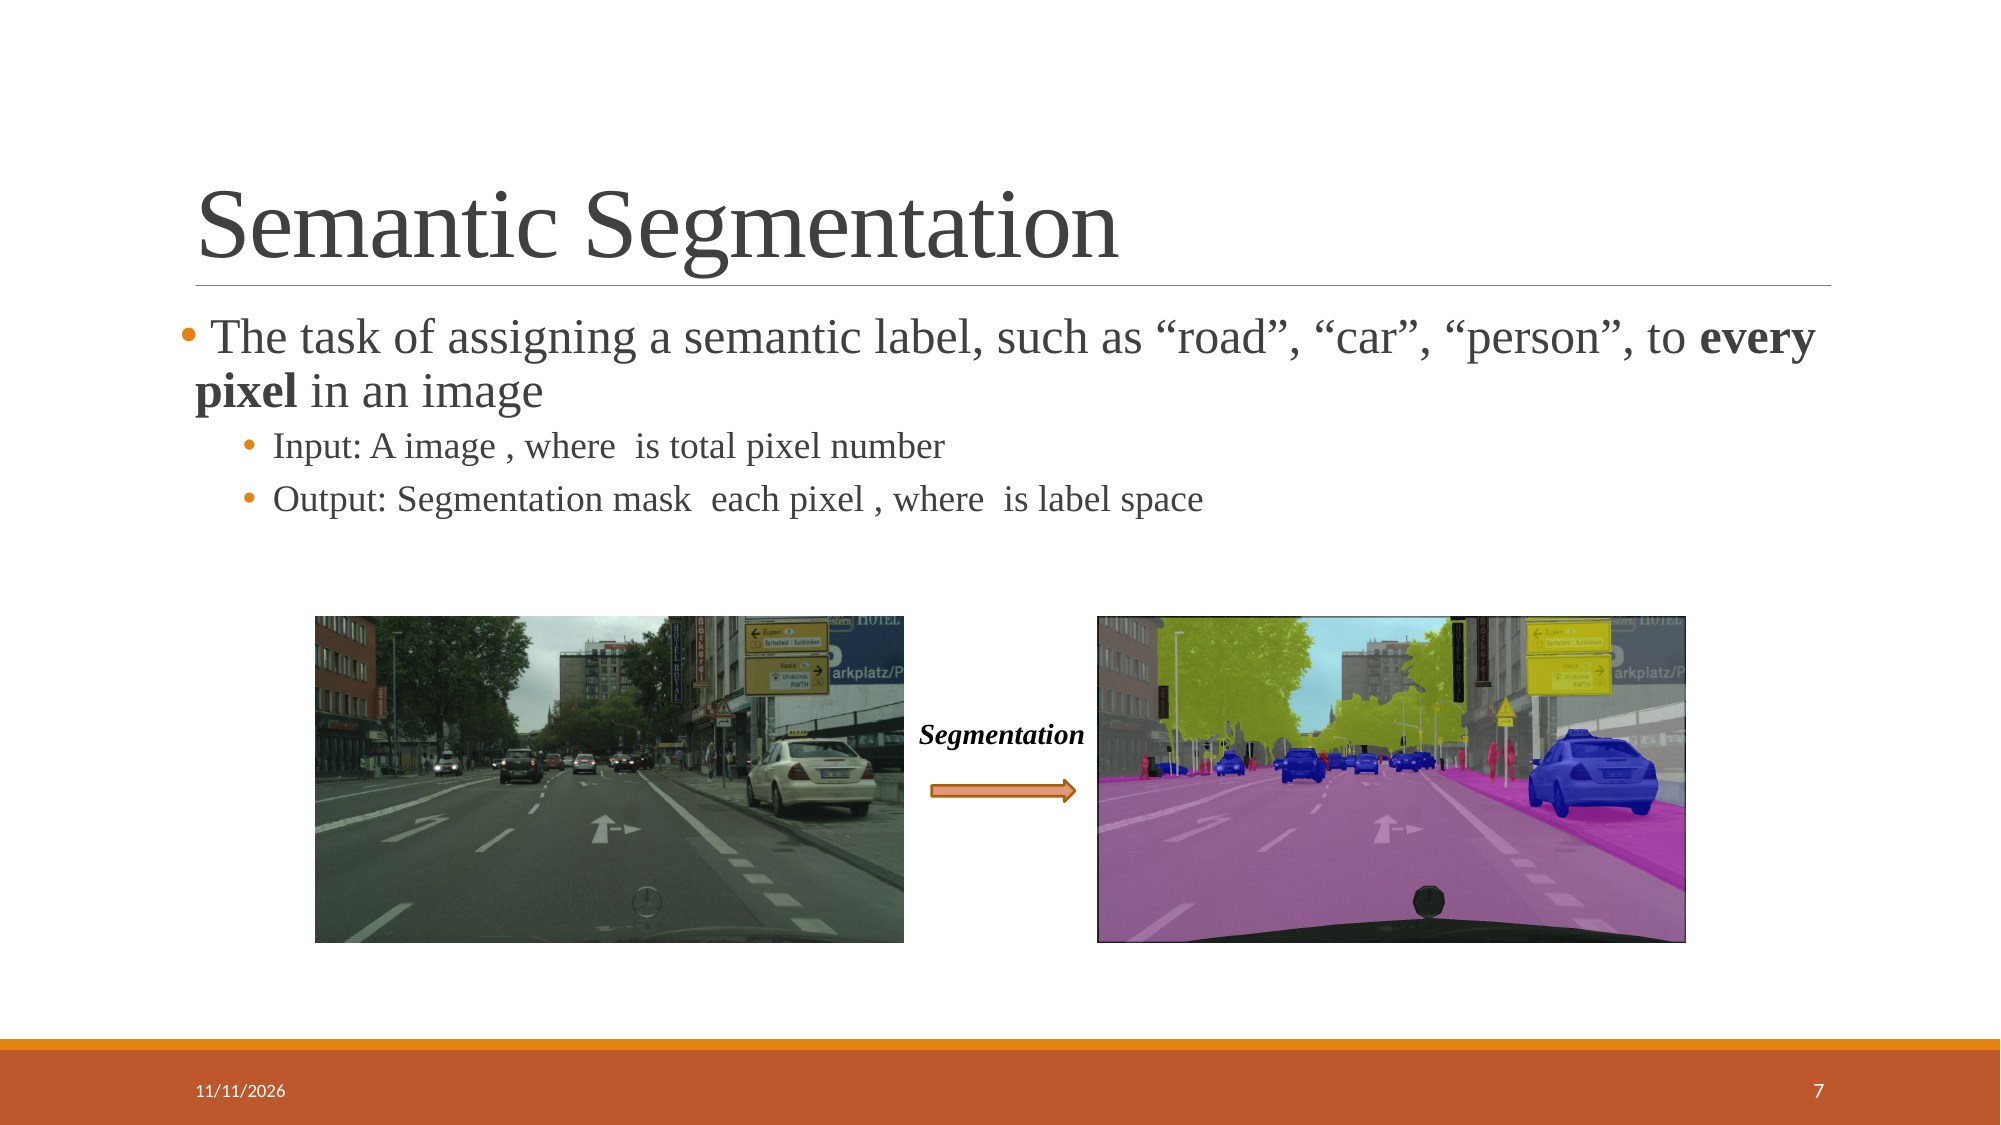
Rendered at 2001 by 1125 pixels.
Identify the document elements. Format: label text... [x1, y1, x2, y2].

slide_number 7 [1624, 1059, 1840, 1120]
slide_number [180, 1059, 586, 1120]
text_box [315, 616, 1686, 944]
title Semantic Segmentation [180, 47, 1830, 285]
